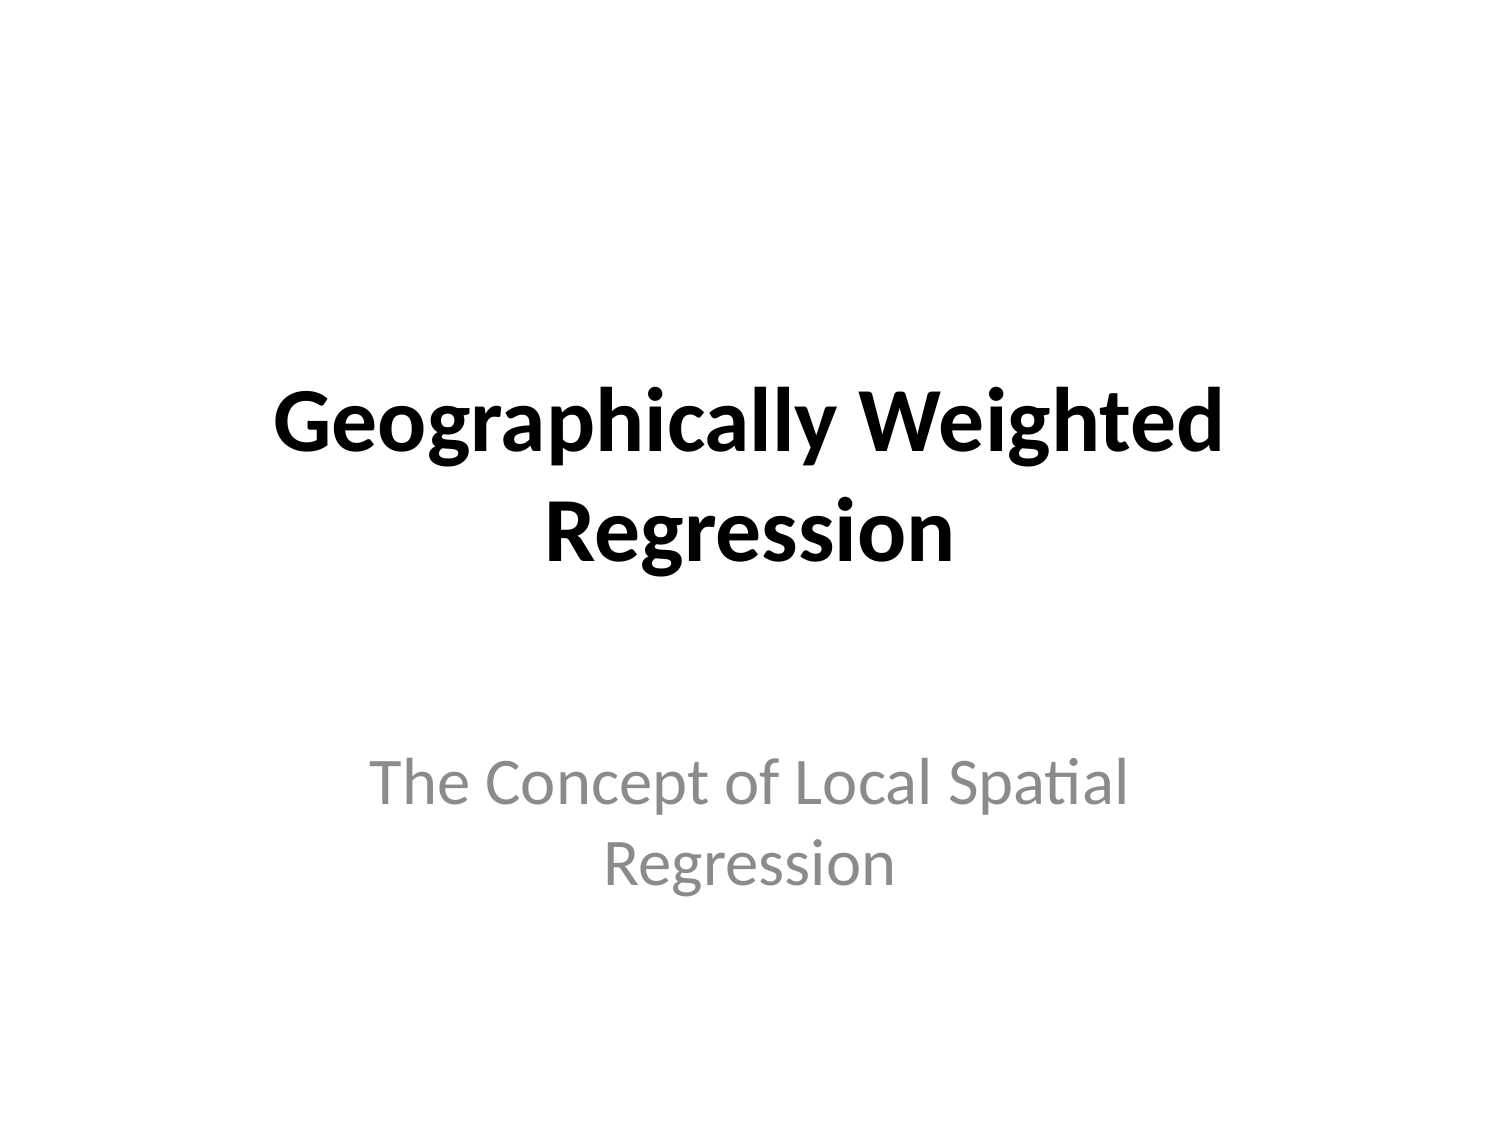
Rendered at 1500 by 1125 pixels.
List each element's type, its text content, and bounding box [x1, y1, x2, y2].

subtitle The Concept of Local Spatial Regression [225, 637, 1275, 925]
title Geographically Weighted Regression [112, 349, 1388, 591]
